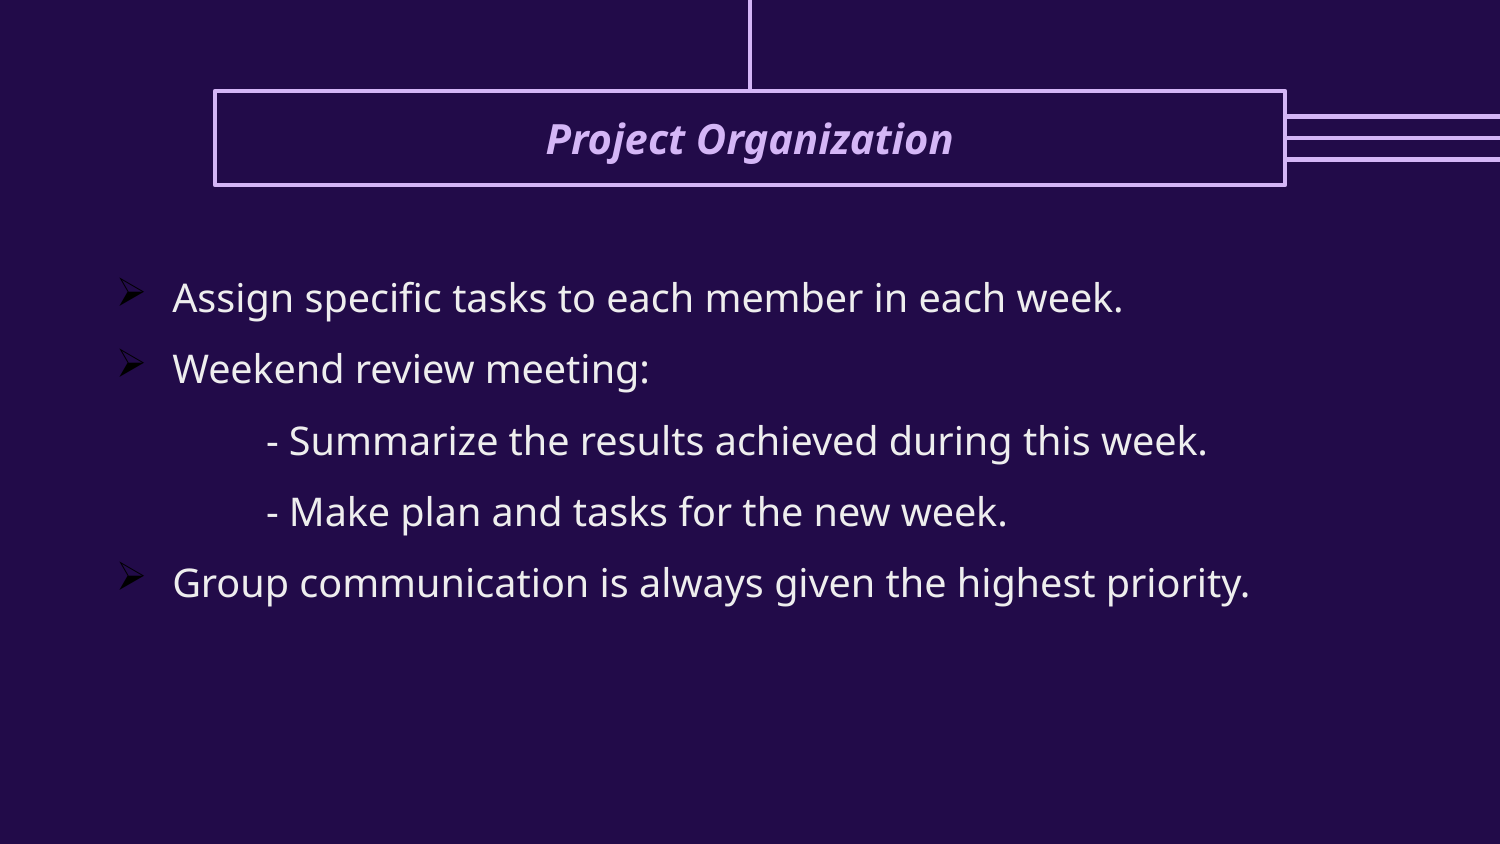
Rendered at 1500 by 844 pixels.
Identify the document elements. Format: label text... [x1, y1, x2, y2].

list Assign specific tasks to each member in each week. Weekend review meeting: - Summarize the results achieved during this week. - Make plan and tasks for the new week. Group communication is always given the highest priority. [101, 234, 1400, 748]
title Project Organization [213, 89, 1287, 187]
